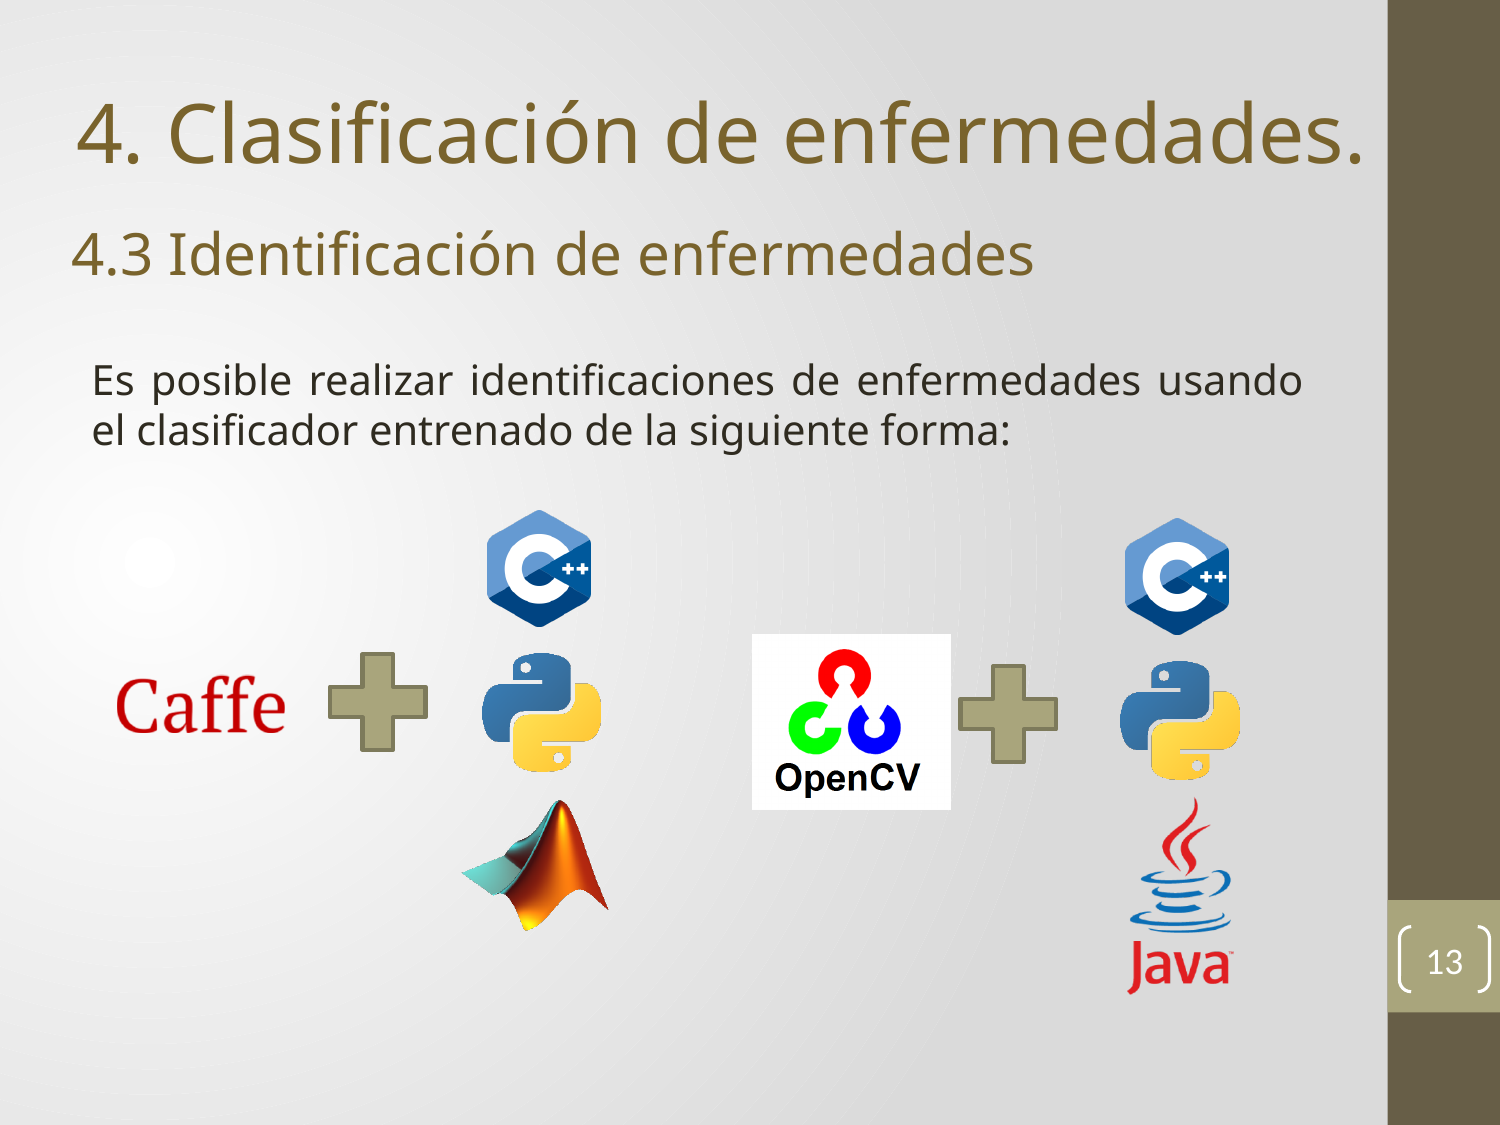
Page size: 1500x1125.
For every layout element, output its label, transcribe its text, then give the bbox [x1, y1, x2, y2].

picture [486, 510, 591, 627]
picture [1063, 660, 1297, 1013]
text_box [962, 664, 1058, 764]
text_box Es posible realizar identificaciones de enfermedades usando el clasificador entrenado de la siguiente forma: [76, 346, 1319, 462]
picture [752, 633, 952, 810]
picture [460, 798, 609, 932]
picture [481, 653, 602, 773]
slide_number 13 [1397, 925, 1492, 994]
picture [1125, 518, 1229, 635]
text_box 4.3 Identificación de enfermedades [47, 194, 1195, 295]
text_box [328, 652, 428, 752]
text_box 4. Clasificación de enfermedades. [52, 0, 1399, 188]
picture [111, 612, 290, 792]
